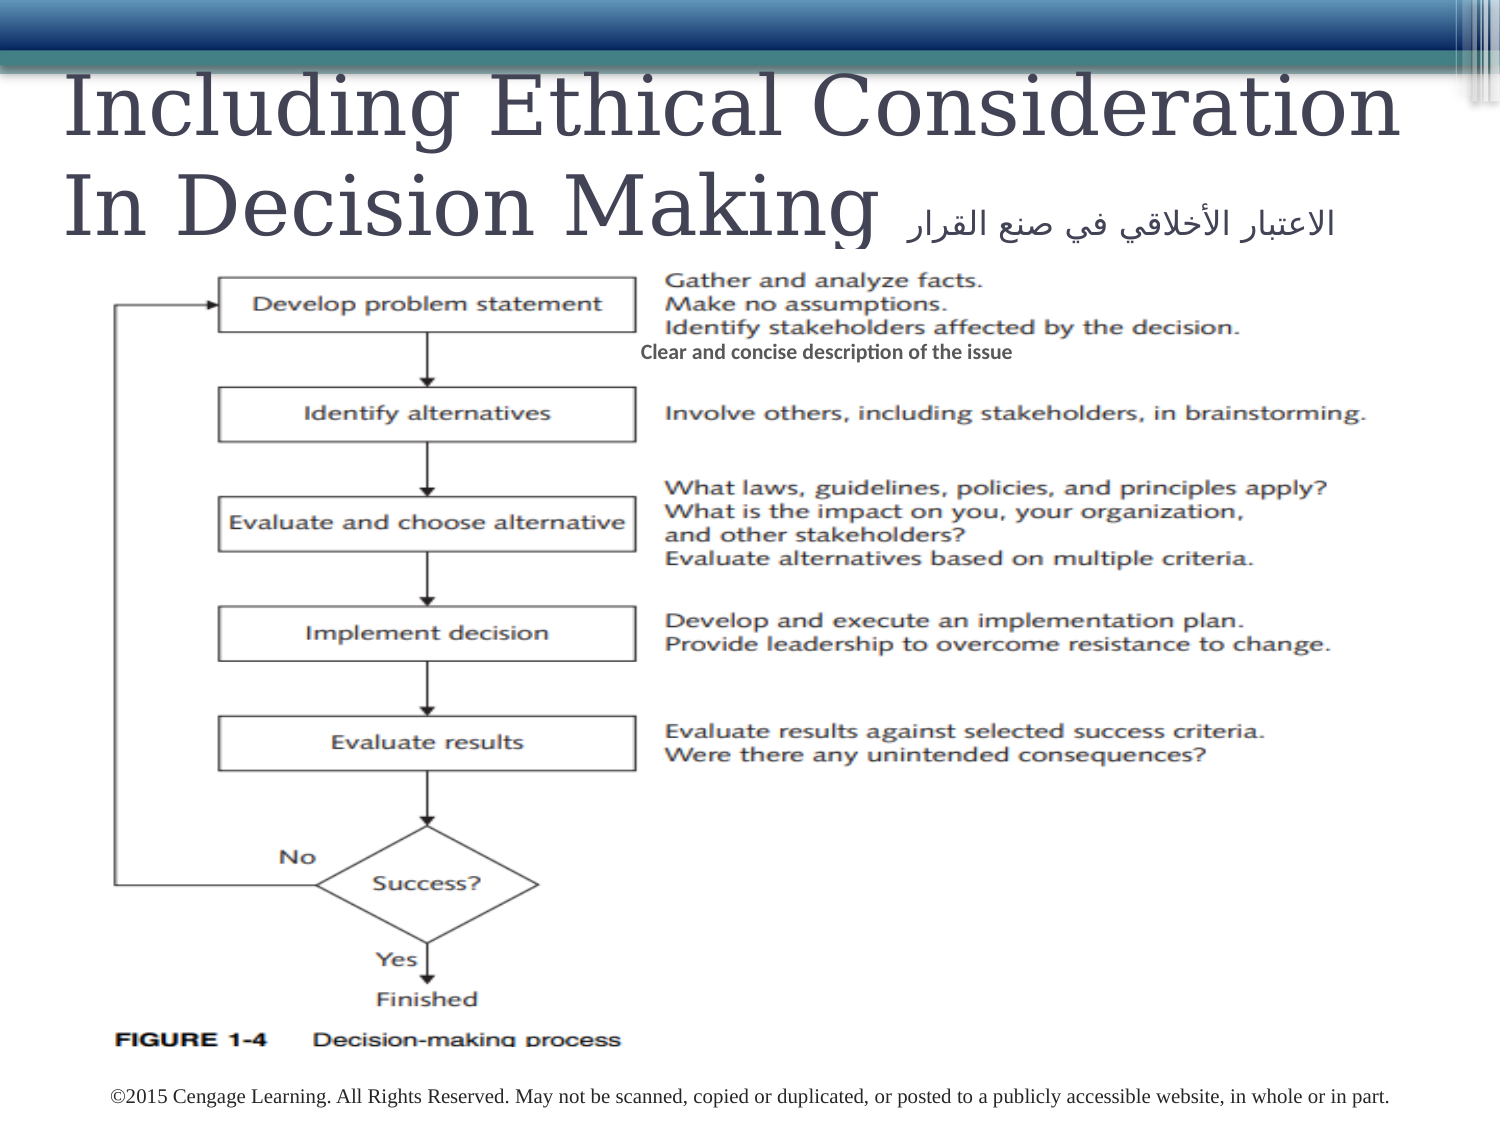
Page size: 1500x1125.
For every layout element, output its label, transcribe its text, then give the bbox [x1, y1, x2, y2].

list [99, 249, 1401, 1047]
title Including Ethical Consideration In Decision Making الاعتبار الأخلاقي في صنع القرار [47, 75, 1453, 229]
